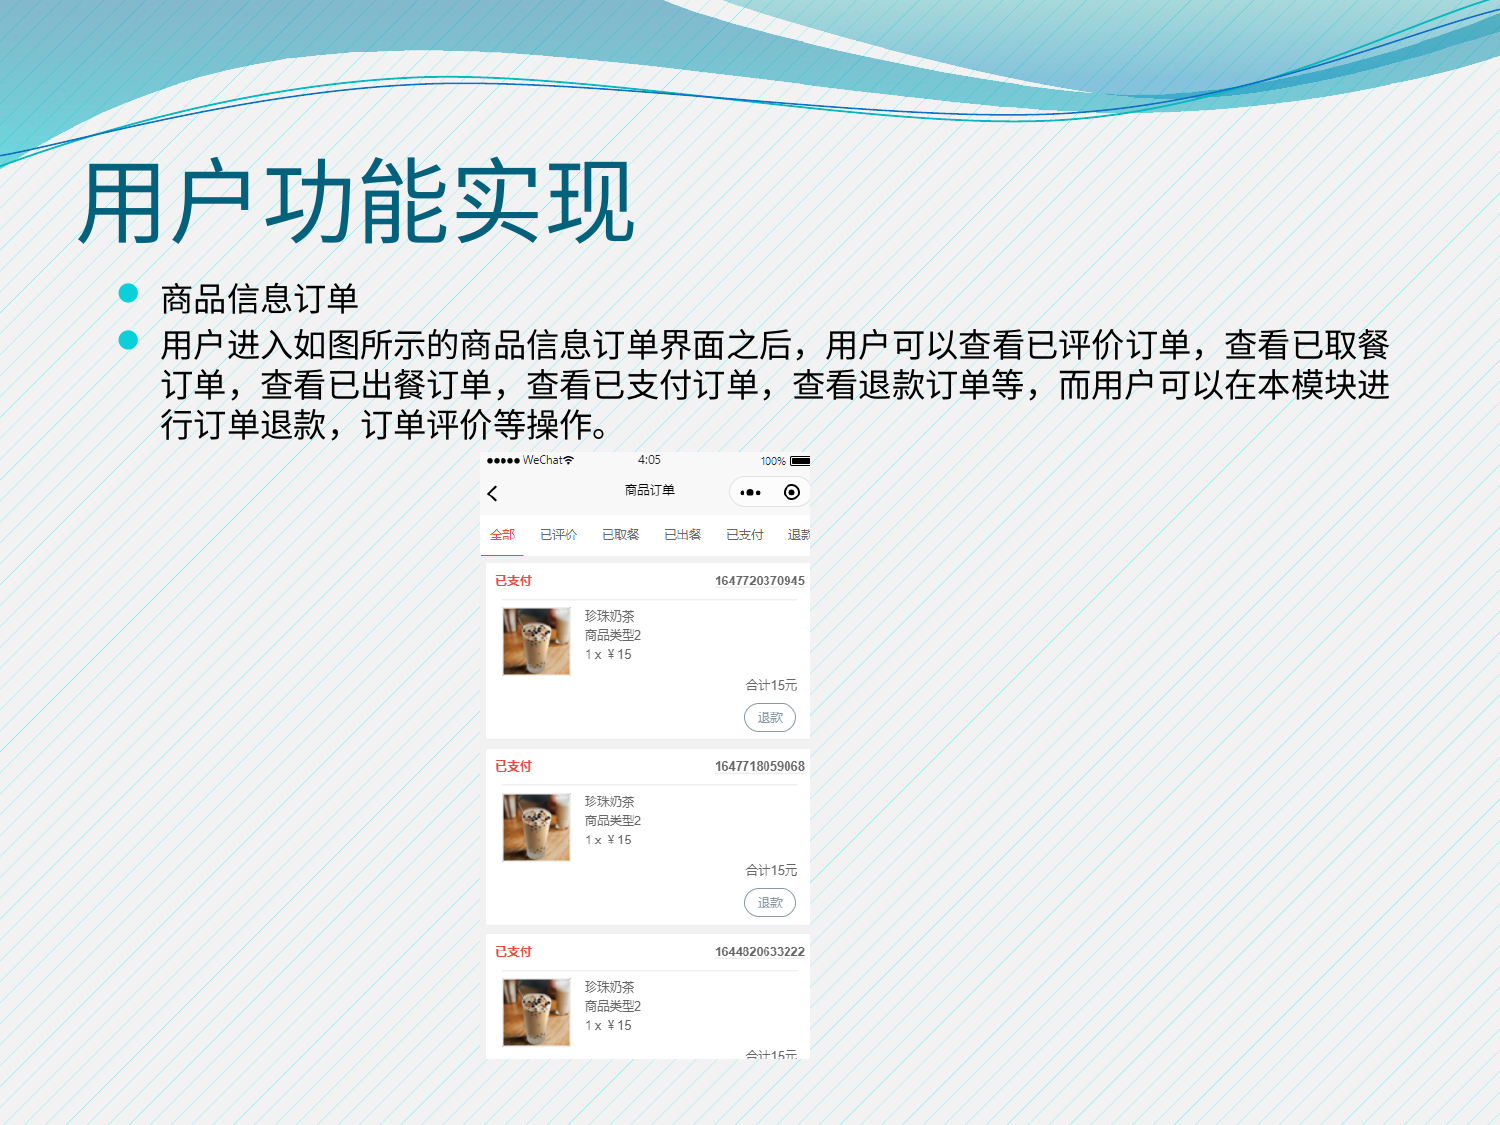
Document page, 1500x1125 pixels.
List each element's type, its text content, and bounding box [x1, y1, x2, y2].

text_box 商品信息订单 用户进入如图所示的商品信息订单界面之后，用户可以查看已评价订单，查看已取餐订单，查看已出餐订单，查看已支付订单，查看退款订单等，而用户可以在本模块进行订单退款，订单评价等操作。 [101, 270, 1426, 452]
title 用户功能实现 [75, 115, 1426, 256]
picture [480, 452, 810, 1059]
